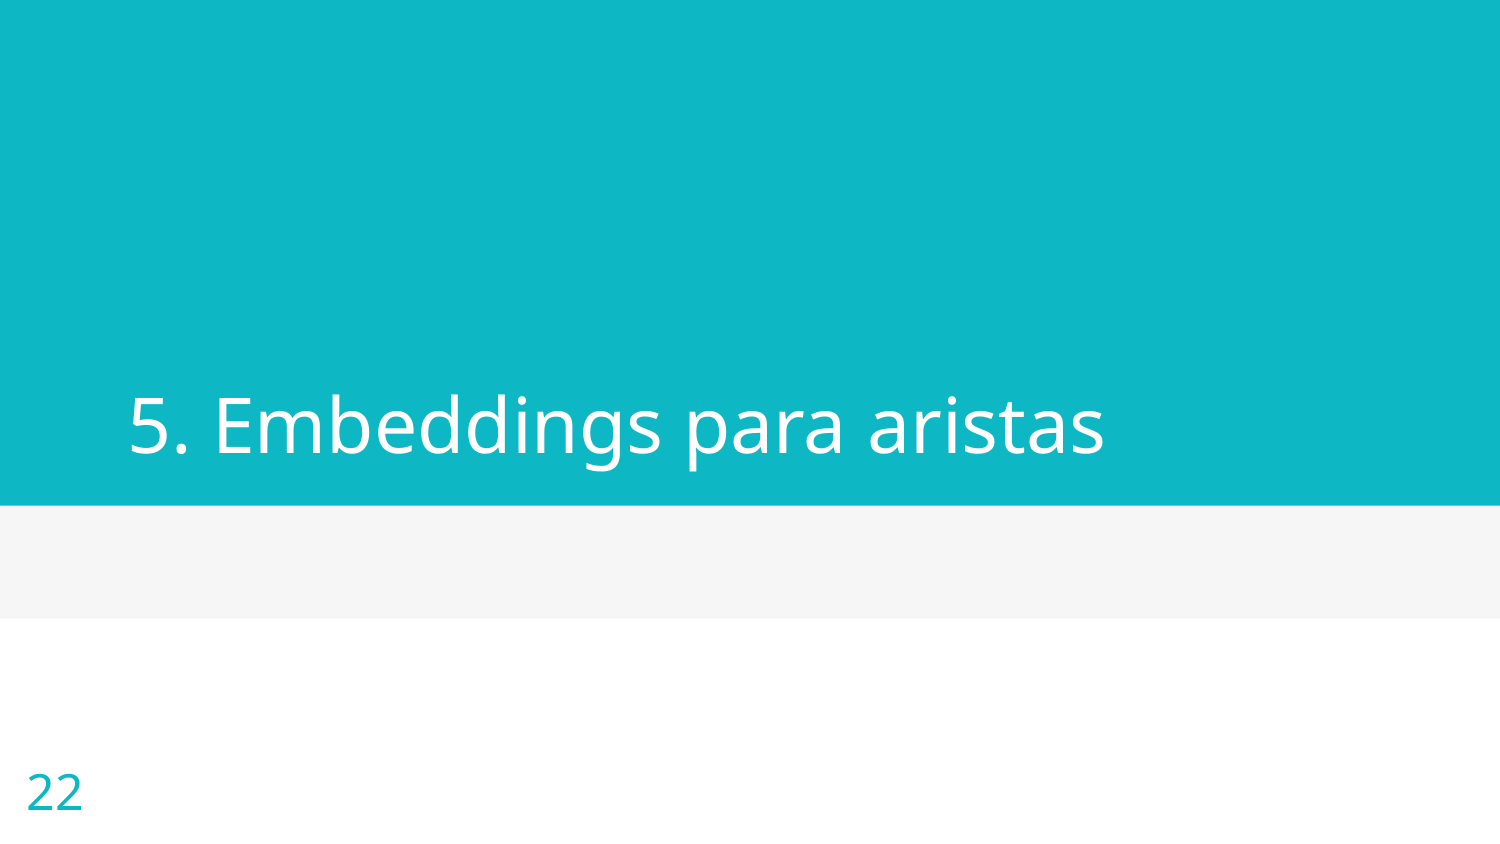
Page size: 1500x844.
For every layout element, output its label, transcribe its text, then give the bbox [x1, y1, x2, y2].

slide_number ‹#› [0, 561, 110, 844]
title 5. Embeddings para aristas [112, 312, 1442, 485]
